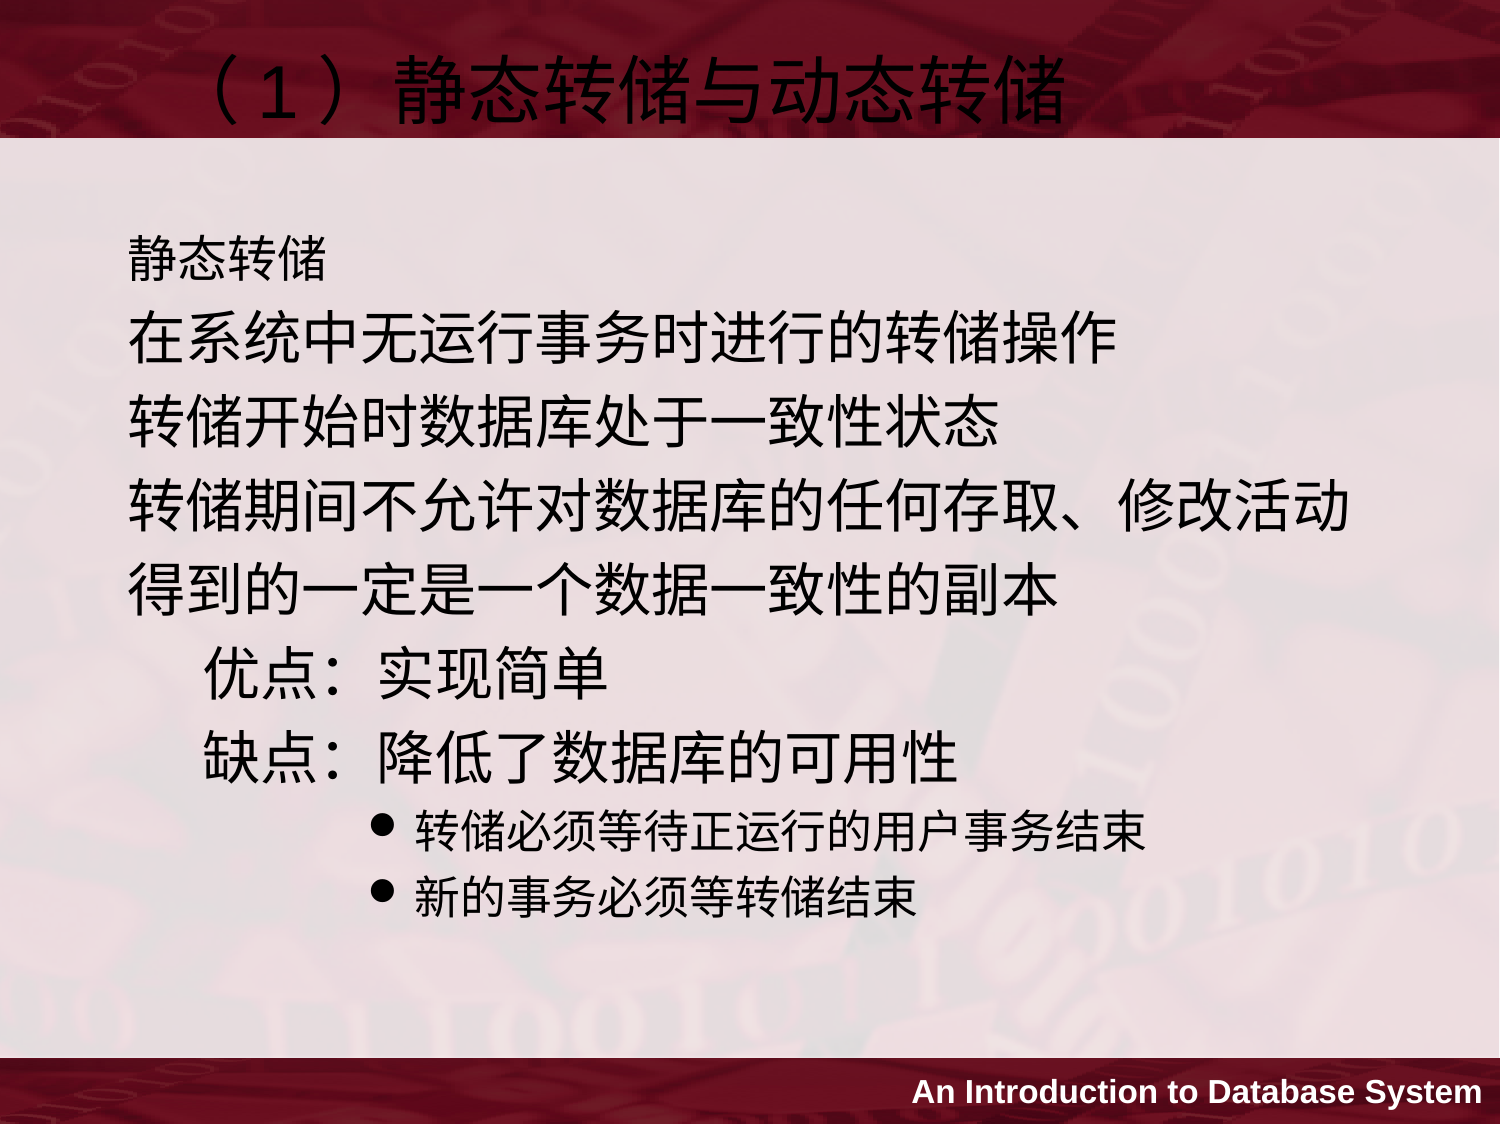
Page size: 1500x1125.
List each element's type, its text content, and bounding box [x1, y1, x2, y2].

picture [0, 0, 1500, 1124]
text_box [856, 1046, 1447, 1100]
title （1）静态转储与动态转储 [150, 41, 1363, 135]
list 静态转储 在系统中无运行事务时进行的转储操作 转储开始时数据库处于一致性状态 转储期间不允许对数据库的任何存取、修改活动 得到的一定是一个数据一致性的副本 优点：实现简单 缺点：降低了数据库的可用性 转储必须等待正运行的用户事务结束 新的事务必须等转储结束 [112, 208, 1388, 1047]
